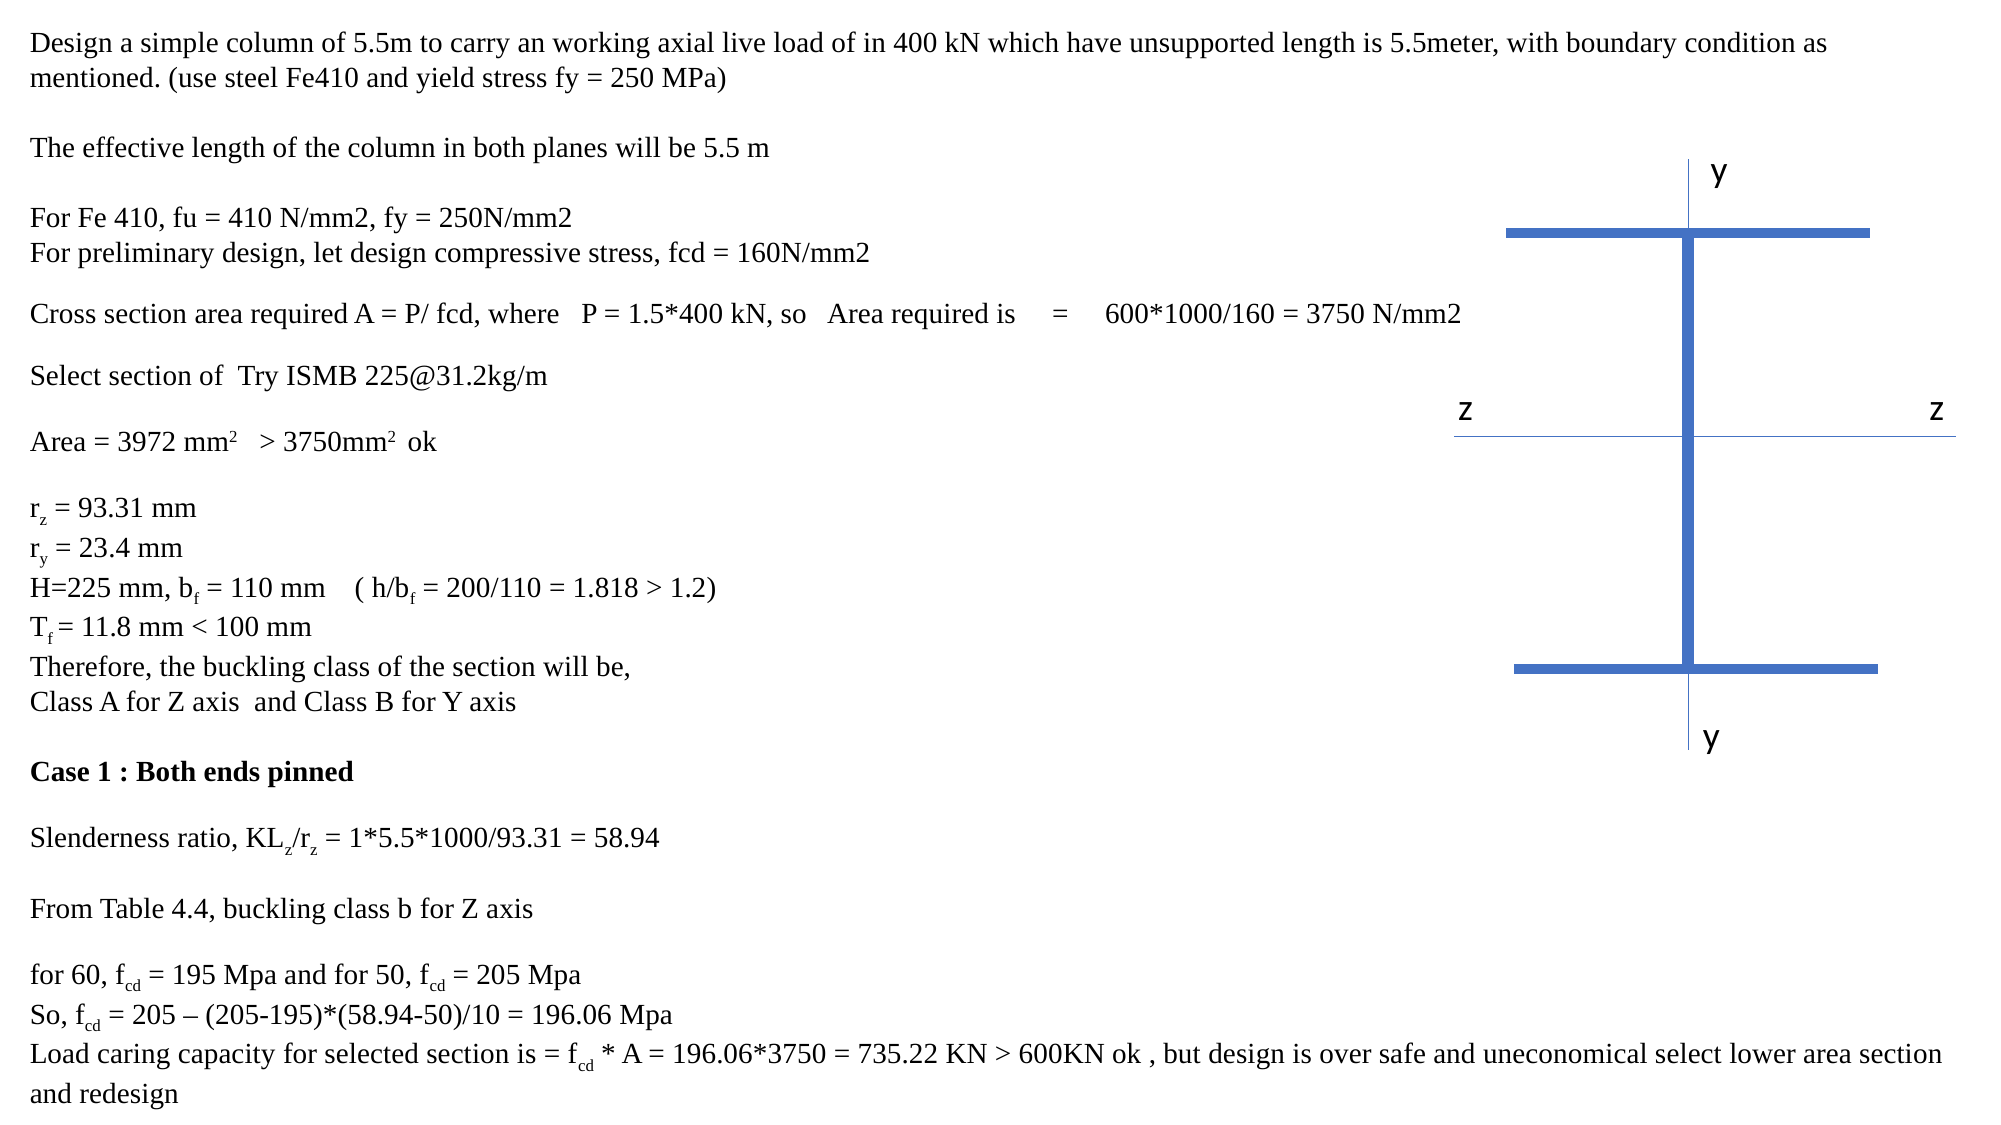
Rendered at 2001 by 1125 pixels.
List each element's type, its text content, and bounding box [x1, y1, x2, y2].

text_box z [1914, 375, 1985, 436]
text_box Design a simple column of 5.5m to carry an working axial live load of in 400 kN which have unsupported length is 5.5meter, with boundary condition as mentioned. (use steel Fe410 and yield stress fy = 250 MPa) The effective length of the column in both planes will be 5.5 m For Fe 410, fu = 410 N/mm2, fy = 250N/mm2 For preliminary design, let design compressive stress, fcd = 160N/mm2 Cross section area required A = P/ fcd, where P = 1.5*400 kN, so Area required is = 600*1000/160 = 3750 N/mm2 Select section of Try ISMB 225@31.2kg/m Area = 3972 mm2 > 3750mm2 ok rz = 93.31 mm ry = 23.4 mm H=225 mm, bf = 110 mm ( h/bf = 200/110 = 1.818 > 1.2) Tf = 11.8 mm < 100 mm Therefore, the buckling class of the section will be, Class A for Z axis and Class B for Y axis Case 1 : Both ends pinned Slenderness ratio, KLz/rz = 1*5.5*1000/93.31 = 58.94 From Table 4.4, buckling class b for Z axis for 60, fcd = 195 Mpa and for 50, fcd = 205 Mpa So, fcd = 205 – (205-195)*(58.94-50)/10 = 196.06 Mpa Load caring capacity for selected section is = fcd * A = 196.06*3750 = 735.22 KN > 600KN ok , but design is over safe and uneconomical select lower area section and redesign [15, 15, 1974, 1117]
text_box y [1695, 137, 1767, 198]
text_box y [1688, 703, 1759, 764]
text_box z [1443, 375, 1514, 436]
